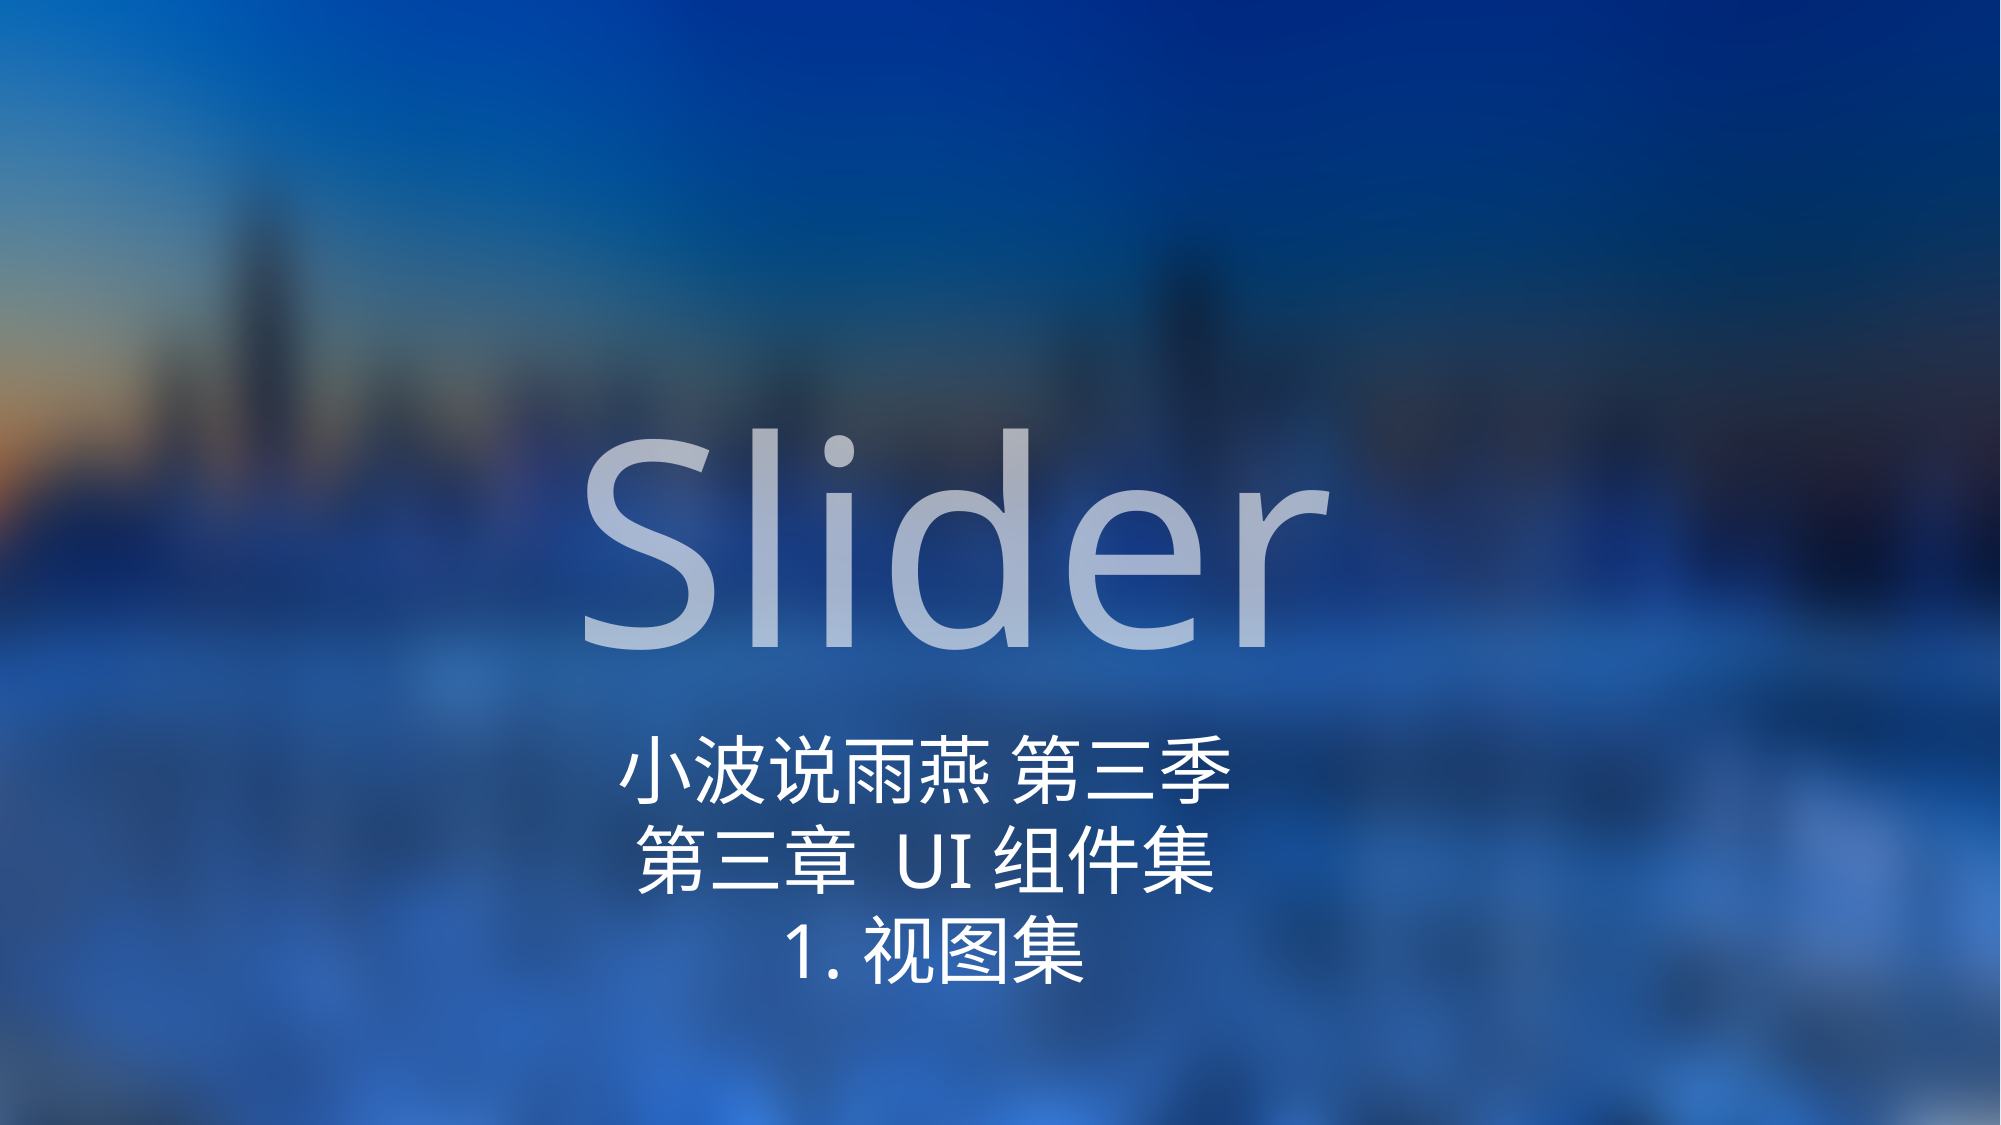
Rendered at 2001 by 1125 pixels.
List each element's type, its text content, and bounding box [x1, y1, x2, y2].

picture [0, 0, 2001, 1125]
text_box Slider [292, 352, 1614, 713]
text_box 小波说雨燕 第三季 第三章 UI组件集 1.视图集 [438, 715, 1429, 1001]
